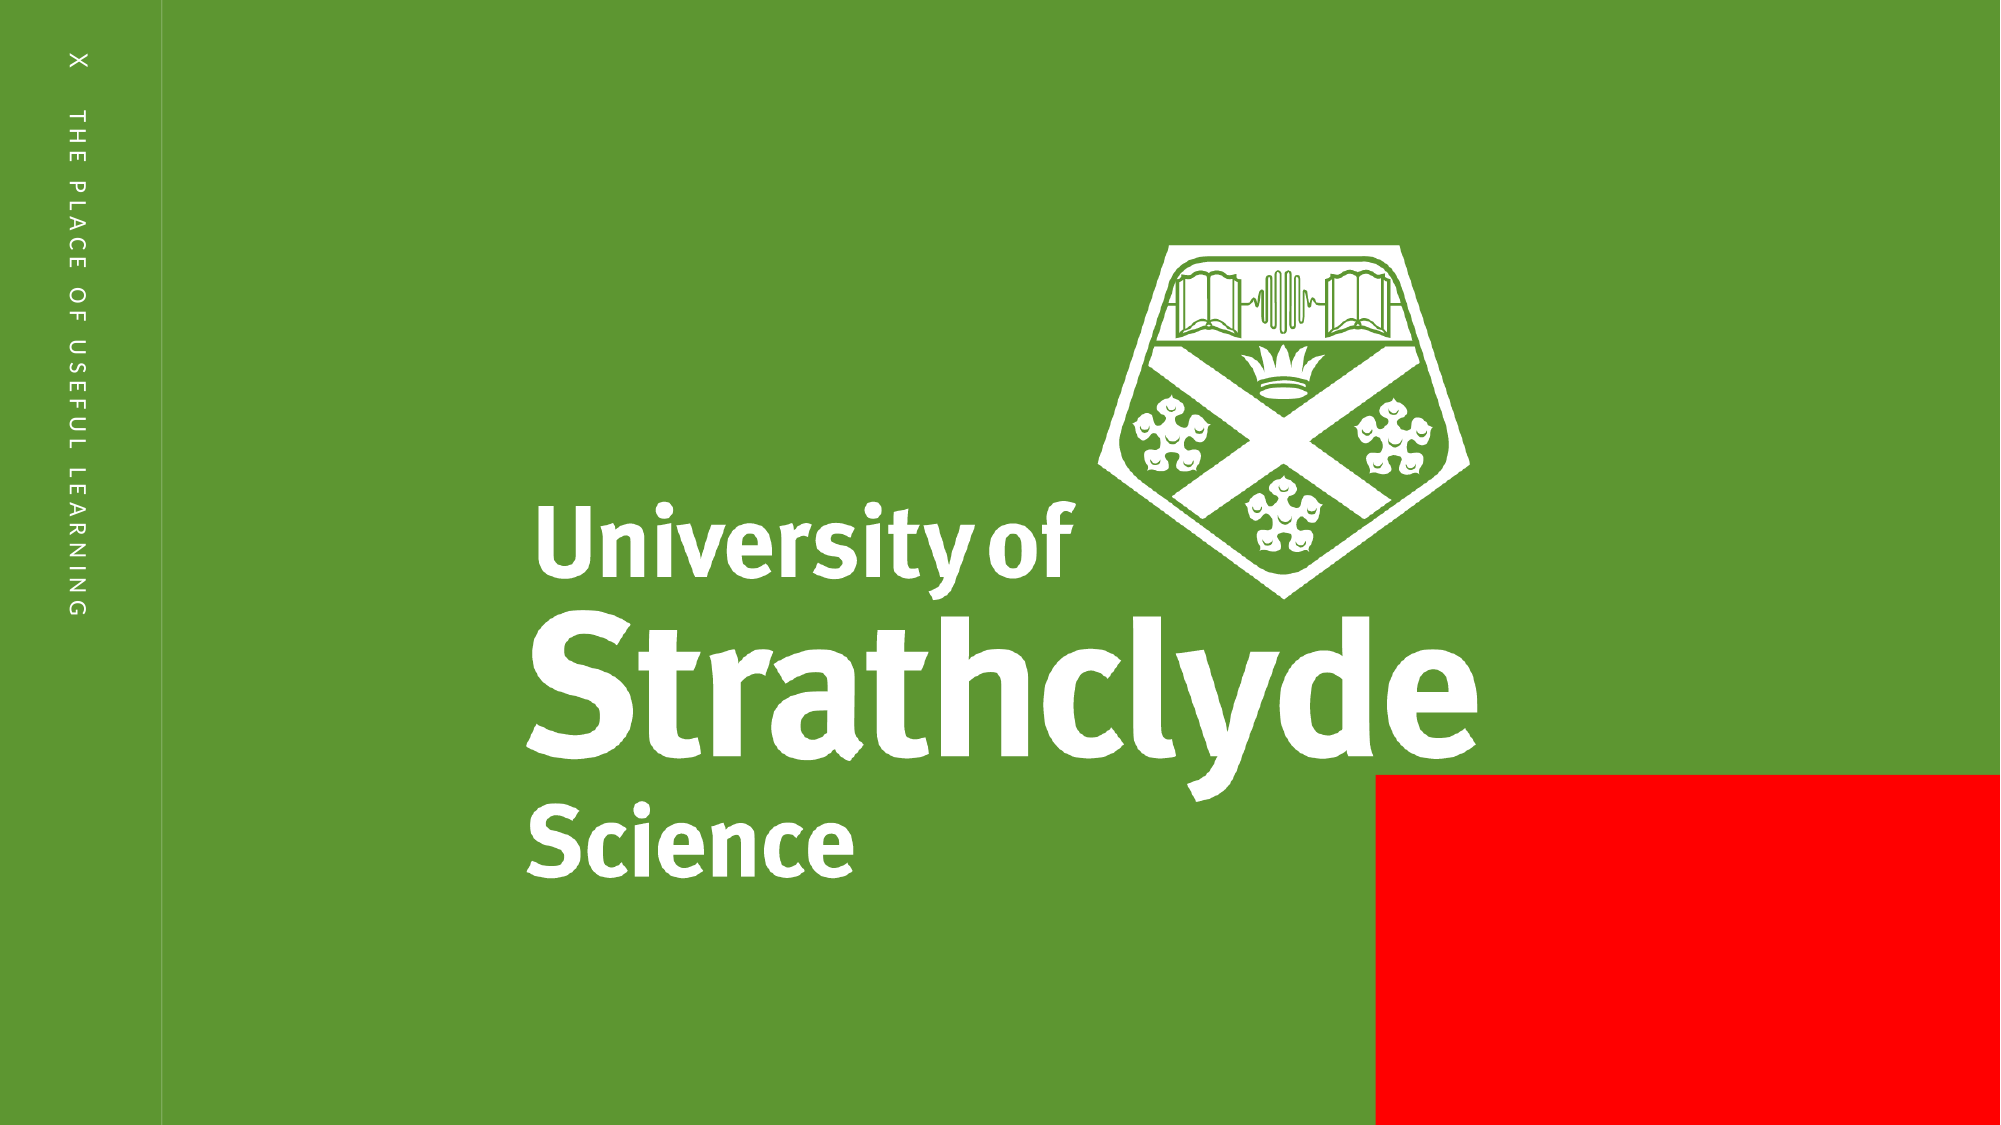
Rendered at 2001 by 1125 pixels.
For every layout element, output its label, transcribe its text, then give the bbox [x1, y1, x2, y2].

text_box [163, 0, 2000, 1125]
text_box X THE PLACE OF USEFUL LEARNING [57, 38, 103, 889]
text_box [1375, 774, 2000, 1125]
text_box [0, 0, 161, 1125]
picture [503, 233, 1493, 892]
